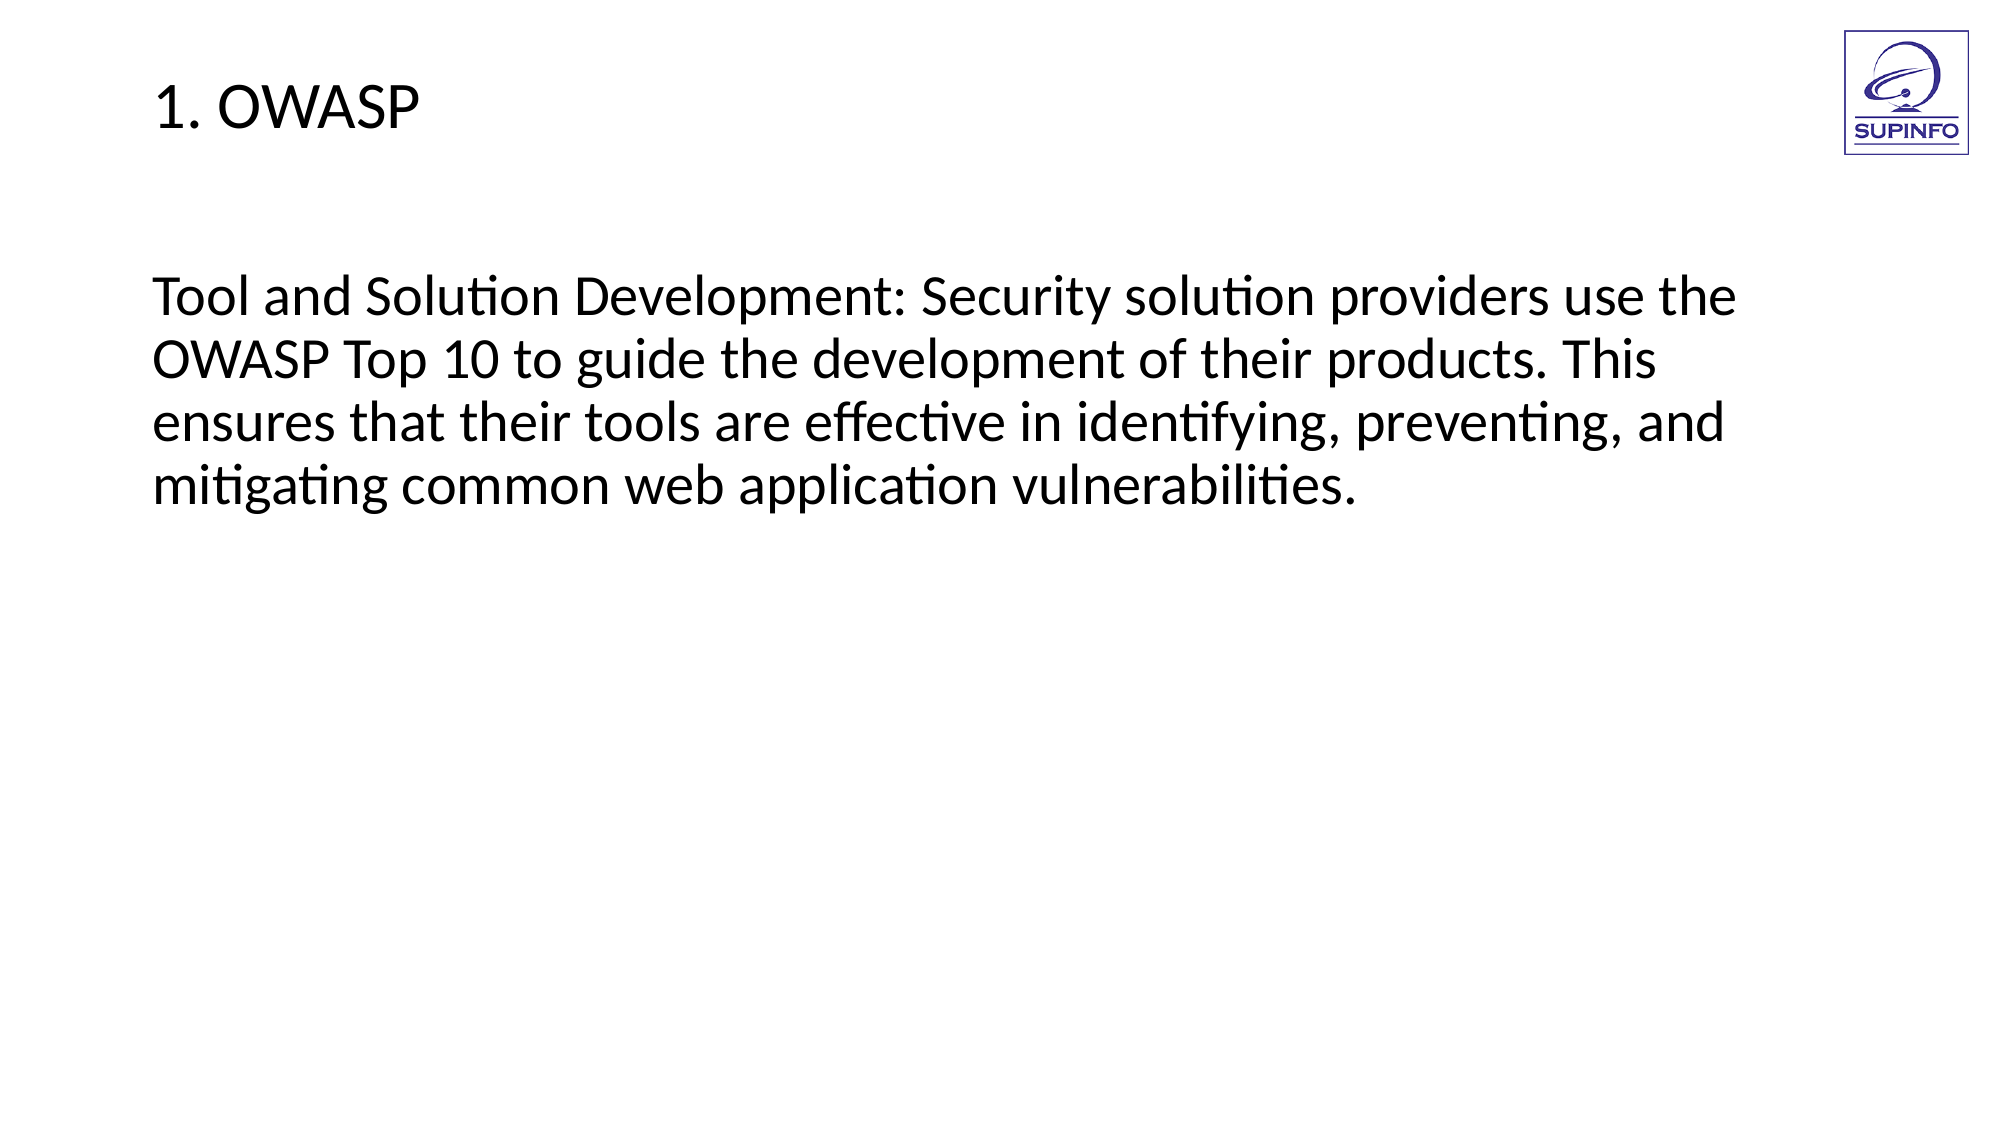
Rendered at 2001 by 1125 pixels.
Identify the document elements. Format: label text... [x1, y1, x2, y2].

list 1. OWASP [137, 63, 1862, 157]
list Tool and Solution Development: Security solution providers use the OWASP Top 10 to guide the development of their products. This ensures that their tools are effective in identifying, preventing, and mitigating common web application vulnerabilities. [137, 257, 1863, 1014]
picture [1844, 30, 1969, 155]
